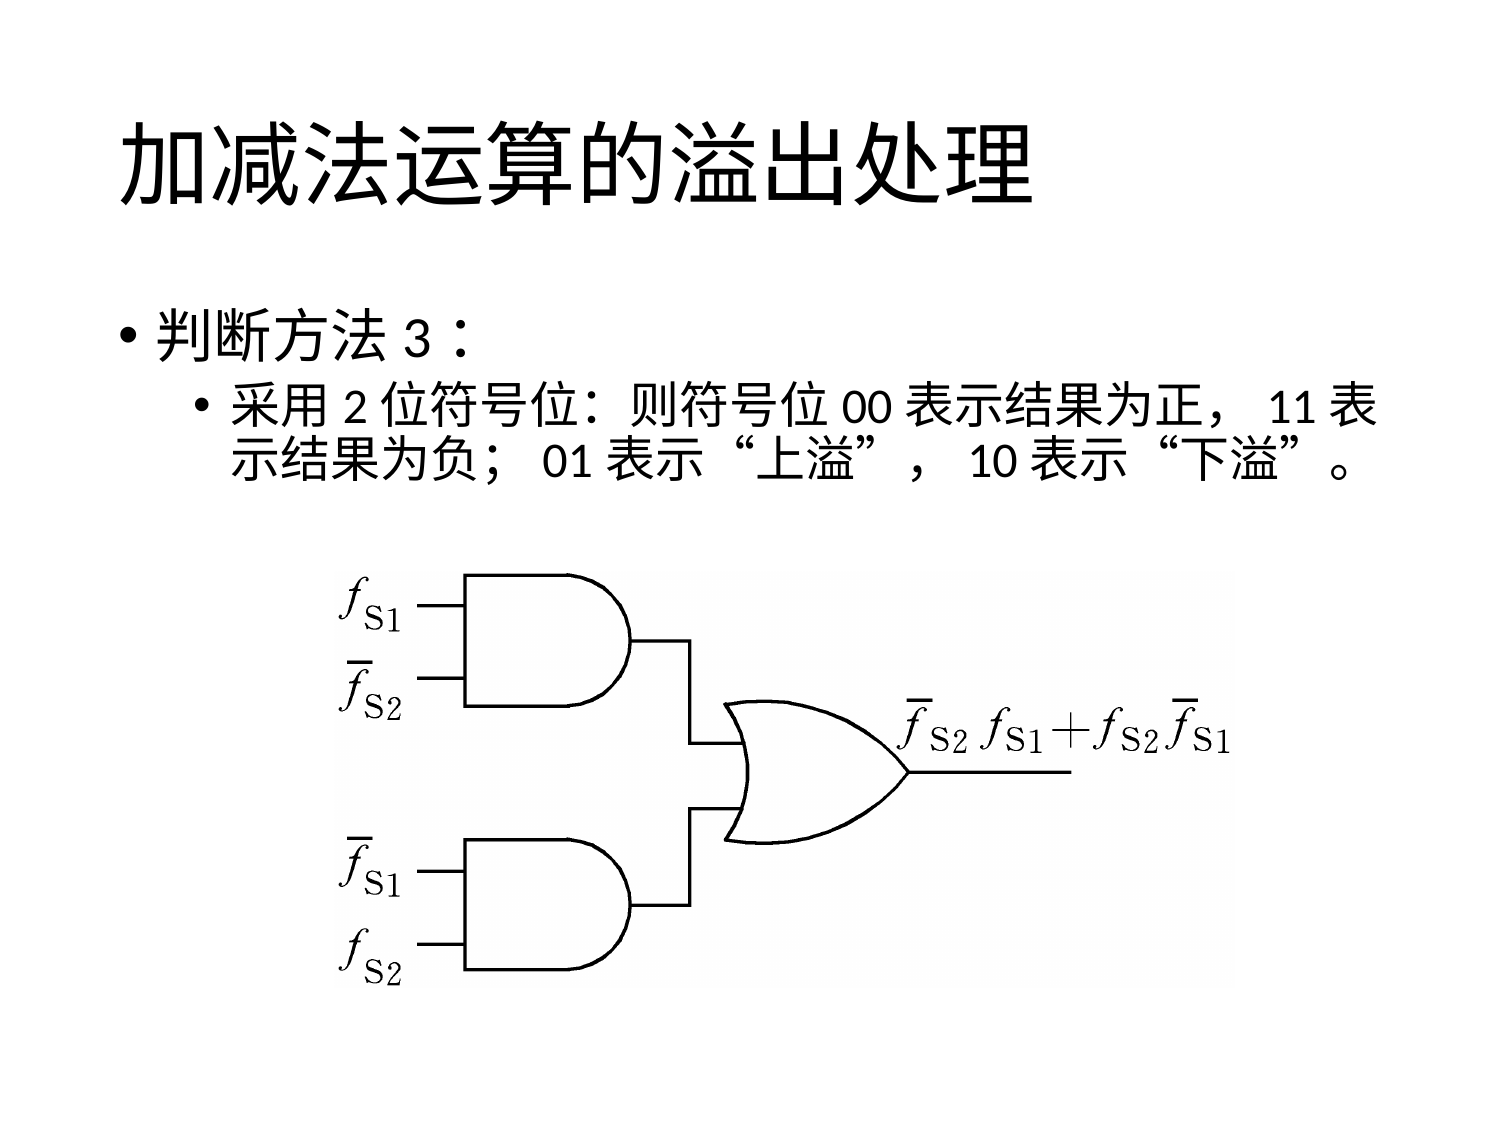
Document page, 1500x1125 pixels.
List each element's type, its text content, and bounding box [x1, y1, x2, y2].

title 加减法运算的溢出处理 [103, 59, 1397, 278]
picture [334, 571, 1235, 988]
list 判断方法3： 采用2位符号位：则符号位00表示结果为正，11表示结果为负；01表示“上溢”，10表示“下溢”。 [103, 299, 1397, 1014]
